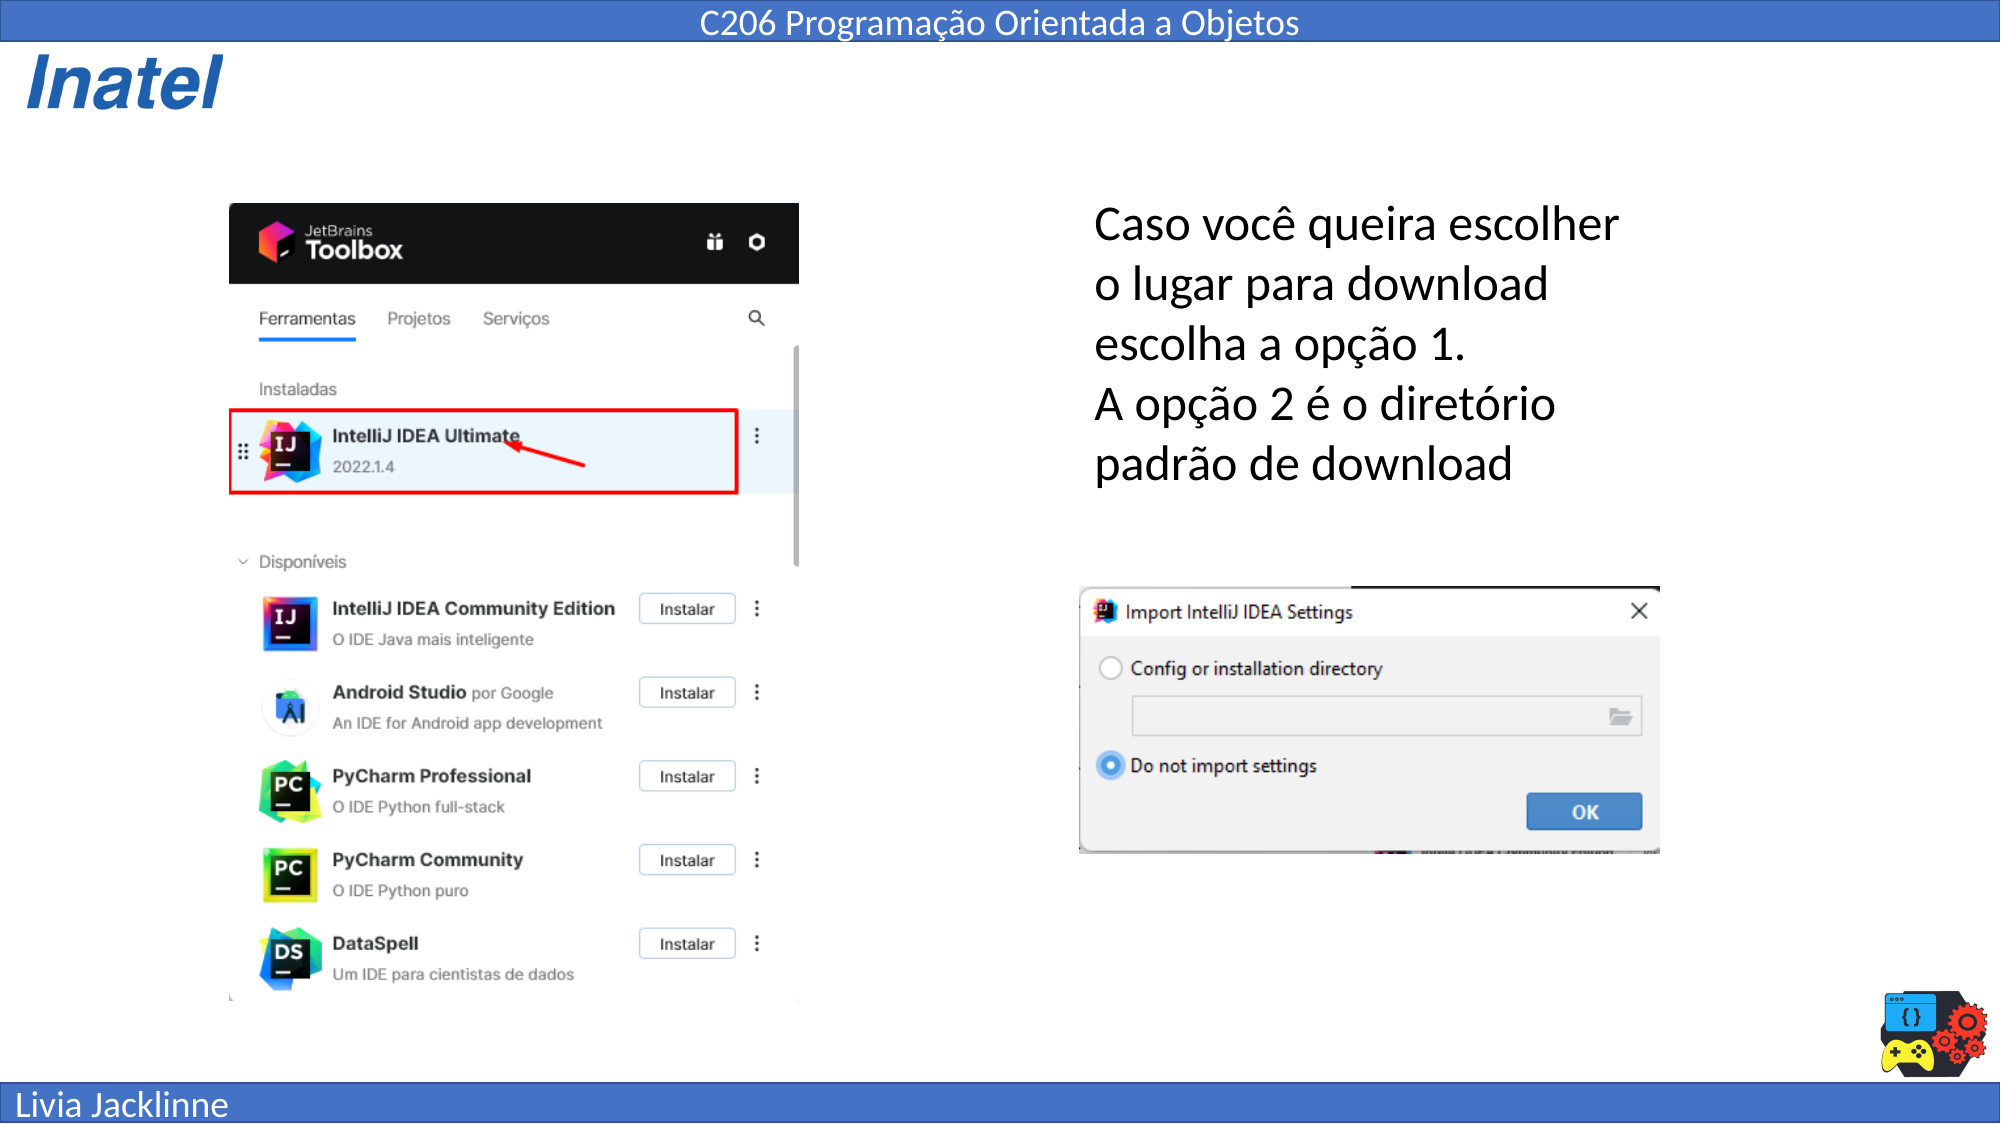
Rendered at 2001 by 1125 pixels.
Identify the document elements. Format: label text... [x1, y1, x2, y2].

picture [18, 41, 230, 122]
picture [1079, 586, 1660, 854]
text_box C206 Programação Orientada a Objetos [0, 0, 2000, 42]
text_box Caso você queira escolher o lugar para download escolha a opção 1. A opção 2 é o diretório padrão de download [1079, 183, 1659, 499]
text_box Livia Jacklinne [0, 1083, 2000, 1122]
picture [229, 203, 799, 1002]
picture [1867, 986, 2000, 1084]
